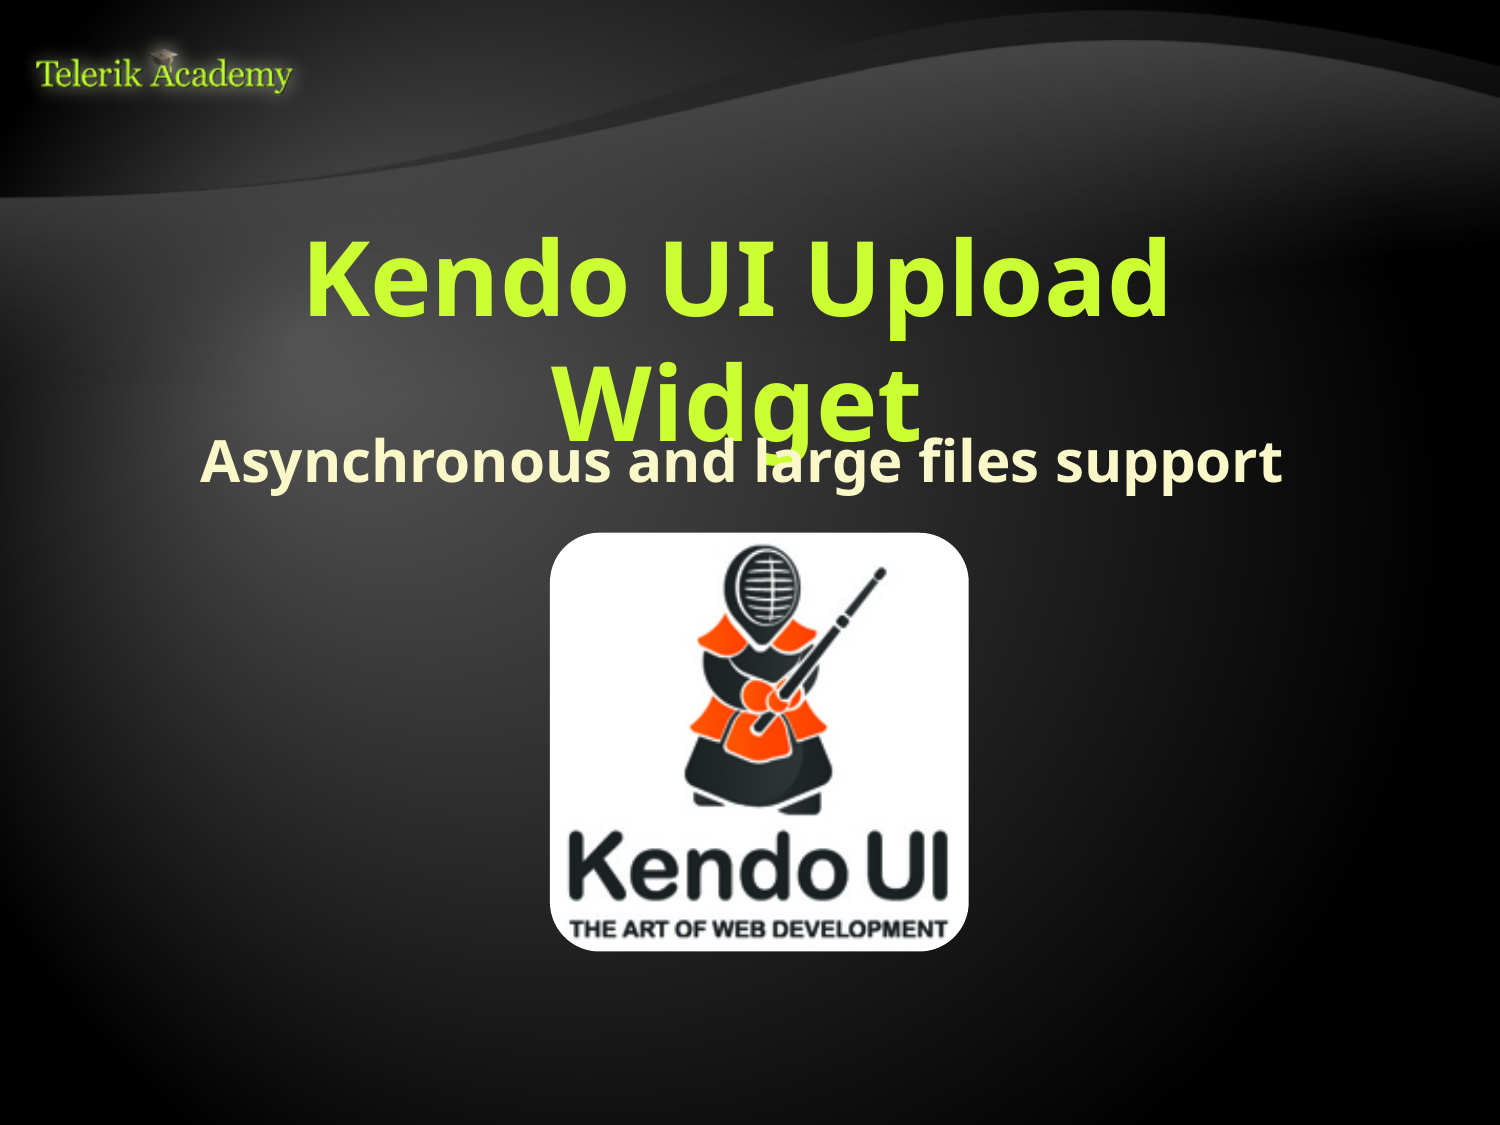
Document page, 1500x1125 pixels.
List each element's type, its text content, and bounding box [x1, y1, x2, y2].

title Kendo UI Upload Widget [99, 275, 1375, 400]
subtitle Asynchronous and large files support [75, 412, 1425, 506]
picture [0, 0, 1500, 1125]
